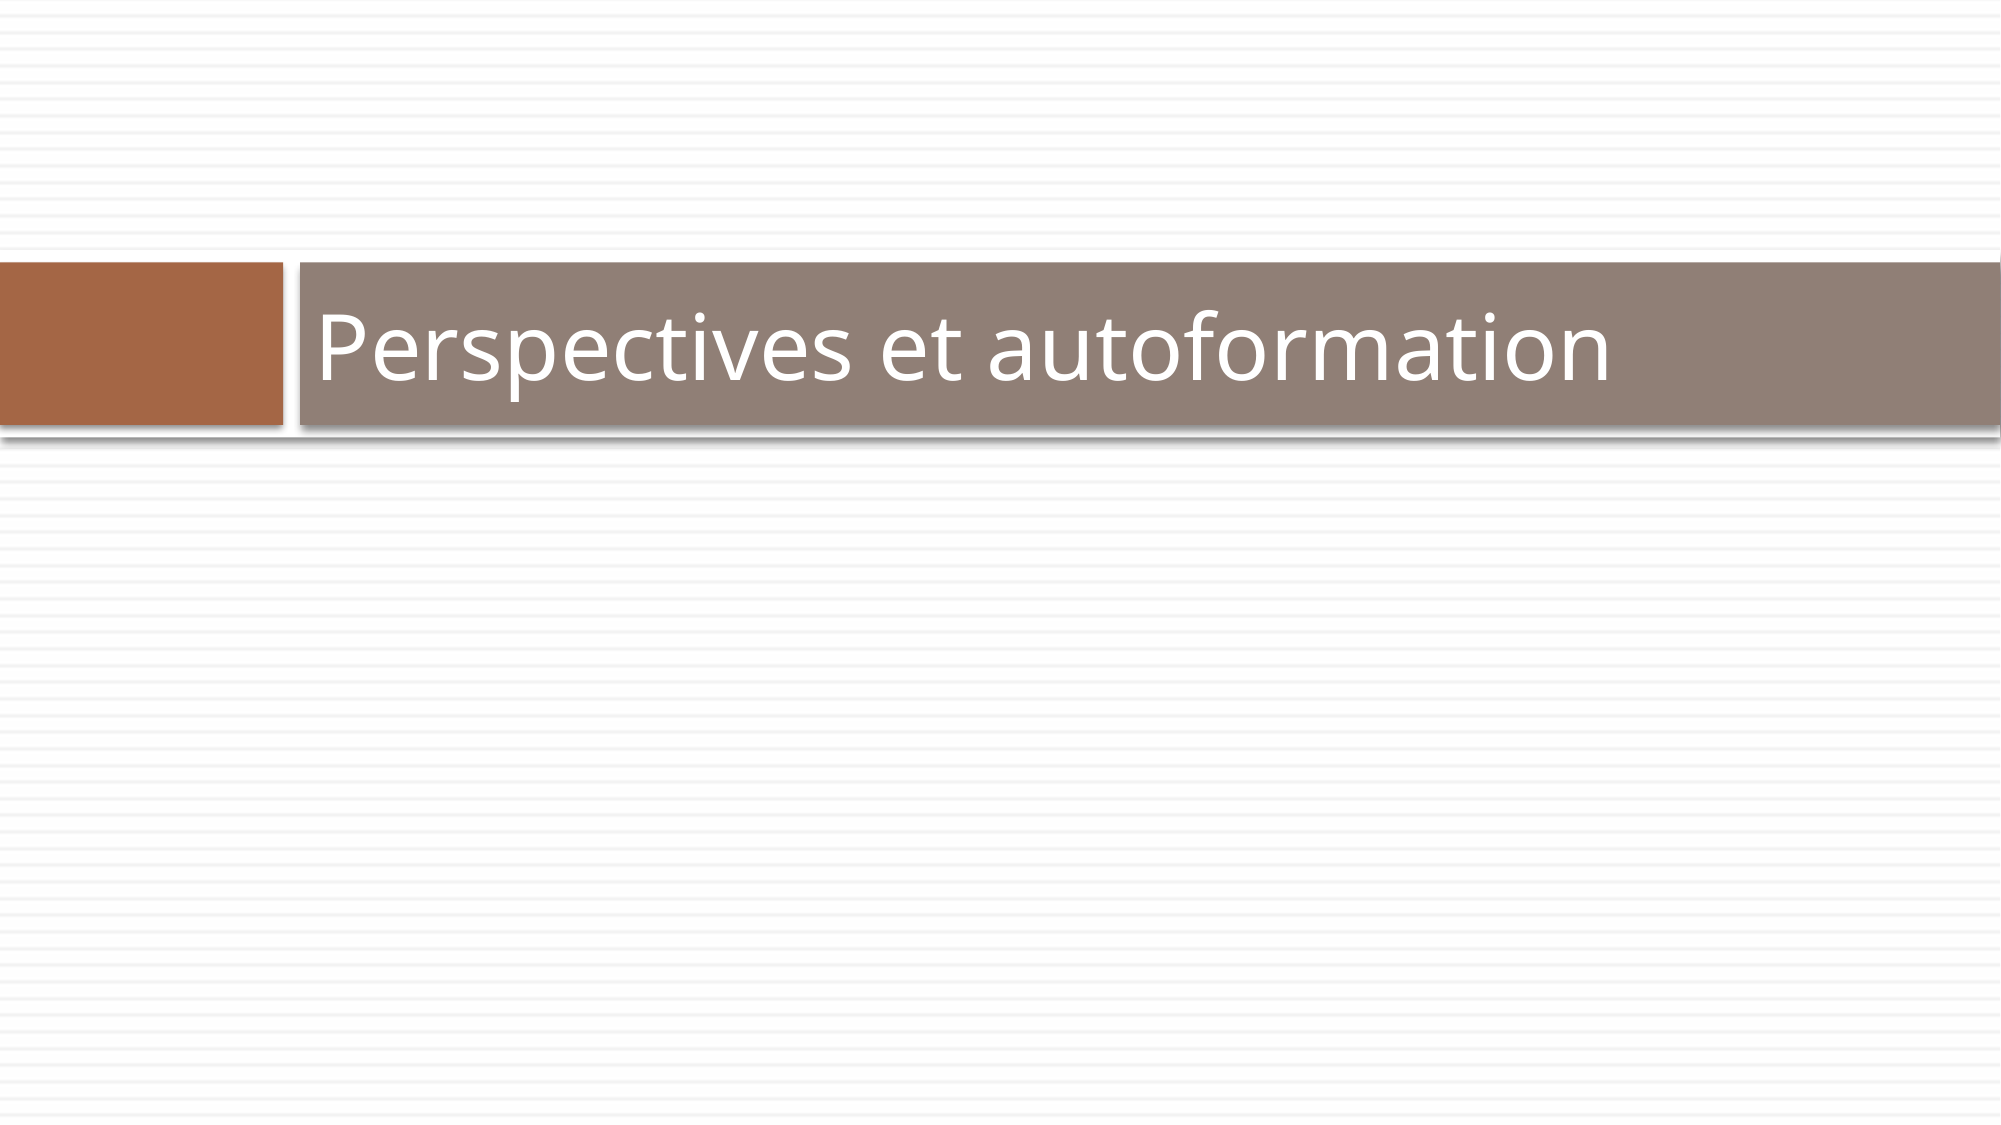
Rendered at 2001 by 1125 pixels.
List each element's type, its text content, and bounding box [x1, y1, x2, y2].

title Perspectives et autoformation [300, 262, 1967, 425]
